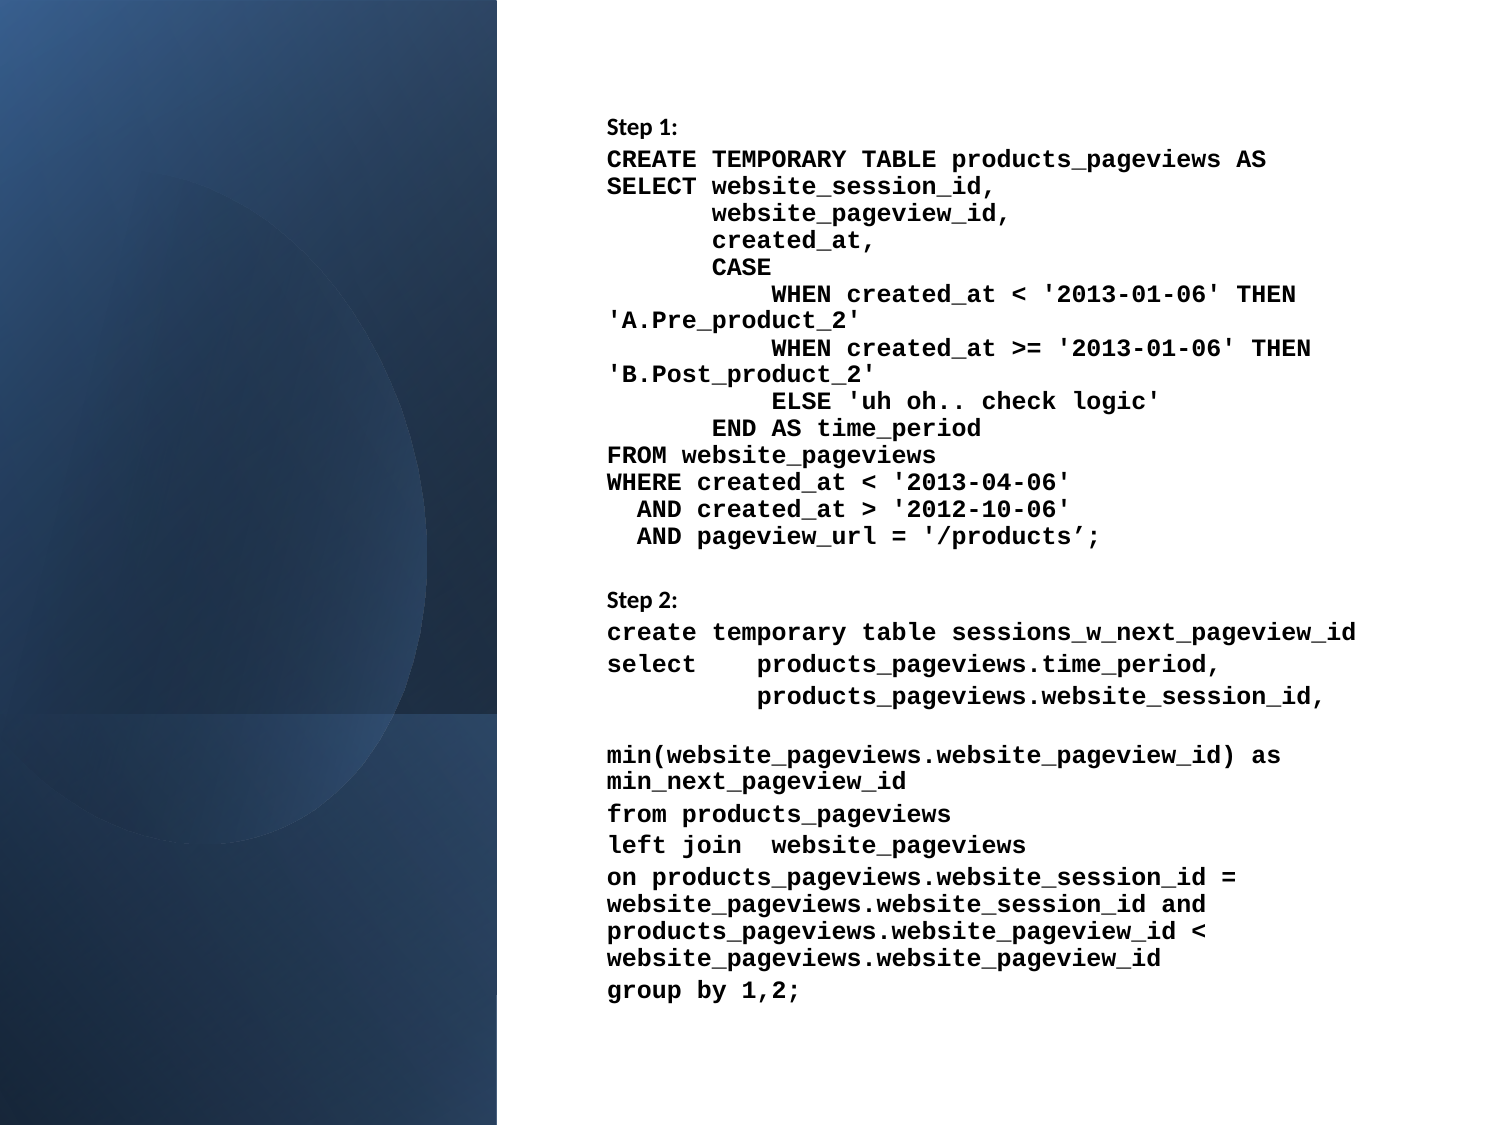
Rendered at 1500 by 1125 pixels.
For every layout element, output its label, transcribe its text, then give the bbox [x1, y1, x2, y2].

list Step 1: CREATE TEMPORARY TABLE products_pageviews AS SELECT website_session_id, website_pageview_id, created_at, CASE WHEN created_at < '2013-01-06' THEN 'A.Pre_product_2' WHEN created_at >= '2013-01-06' THEN 'B.Post_product_2' ELSE 'uh oh.. check logic' END AS time_period FROM website_pageviews WHERE created_at < '2013-04-06' AND created_at > '2012-10-06' AND pageview_url = '/products’; Step 2: create temporary table sessions_w_next_pageview_id select products_pageviews.time_period, products_pageviews.website_session_id, min(website_pageviews.website_pageview_id) as min_next_pageview_id from products_pageviews left join website_pageviews on products_pageviews.website_session_id = website_pageviews.website_session_id and products_pageviews.website_pageview_id < website_pageviews.website_pageview_id group by 1,2; [591, 106, 1399, 1017]
text_box [0, 0, 499, 1125]
text_box [499, 0, 1500, 1125]
